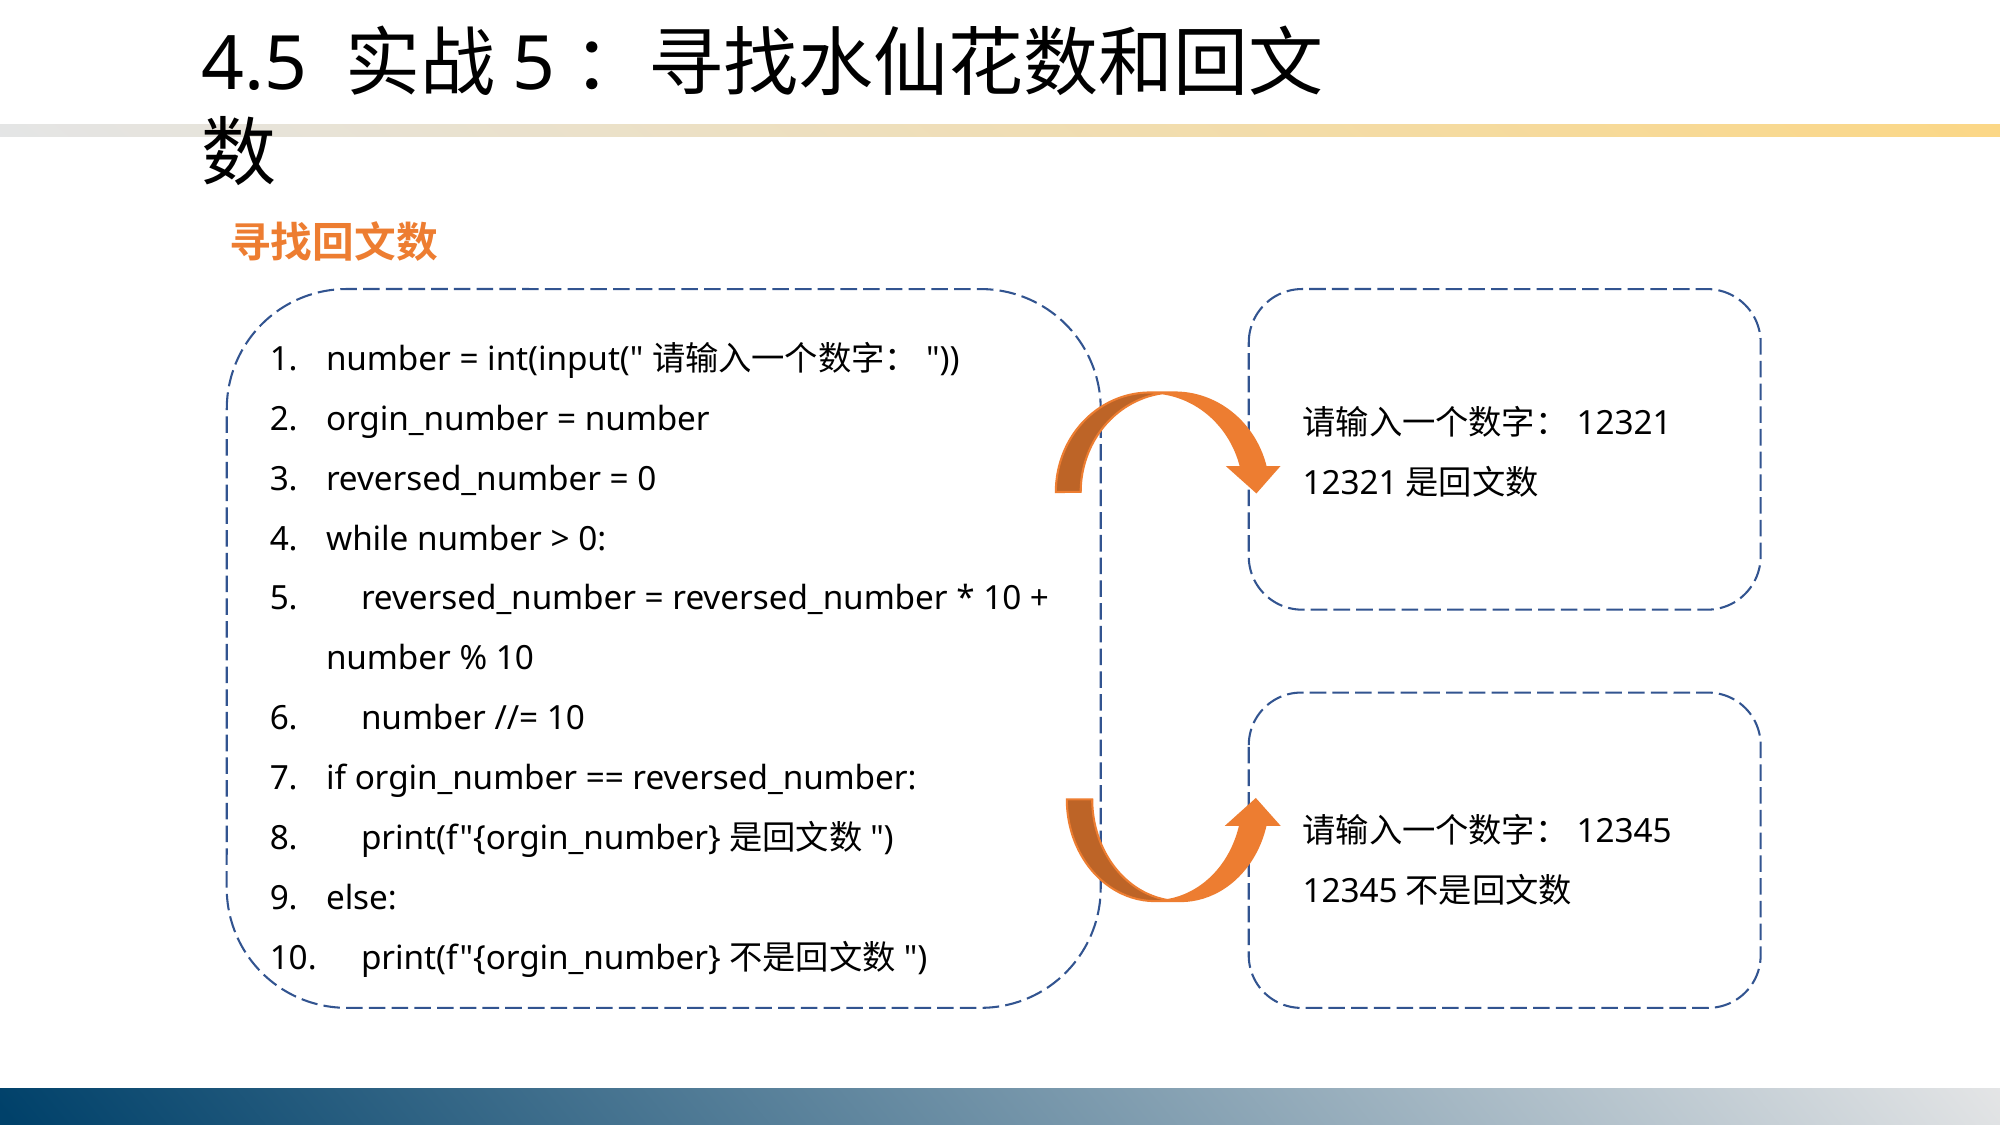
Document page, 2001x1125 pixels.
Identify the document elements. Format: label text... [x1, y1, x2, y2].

text_box [1065, 797, 1281, 903]
text_box [1247, 691, 1762, 1009]
text_box 请输入一个数字：12321 12321是回文数 [1287, 374, 1722, 509]
text_box 请输入一个数字：12345 12345不是回文数 [1287, 782, 1722, 917]
text_box number = int(input("请输入一个数字：")) orgin_number = number reversed_number = 0 while number > 0: reversed_number = reversed_number * 10 + number % 10 number //= 10 if orgin_number == reversed_number: print(f"{orgin_number}是回文数") else: print(f"{orgin_number}不是回文数") [255, 309, 1101, 984]
text_box 寻找回文数 [131, 182, 526, 273]
text_box [278, 287, 1049, 309]
text_box [225, 330, 255, 967]
text_box [1247, 287, 1762, 611]
text_box [1054, 391, 1281, 494]
text_box 4.5 实战5：寻找水仙花数和回文数 [186, 7, 1354, 203]
text_box [273, 984, 1055, 1009]
